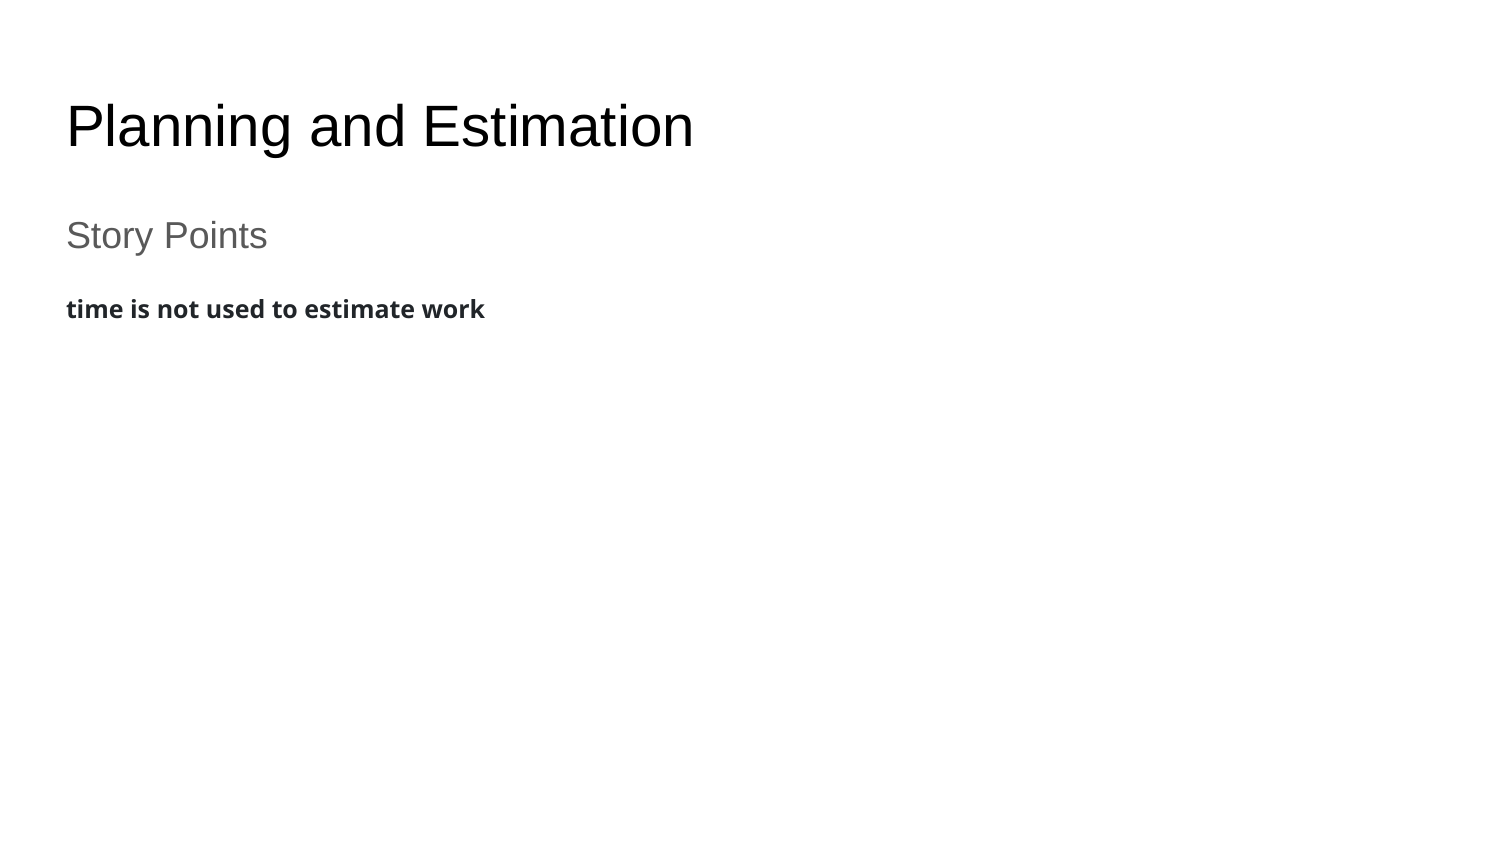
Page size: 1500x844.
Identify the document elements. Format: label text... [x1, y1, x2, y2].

list Story Points time is not used to estimate work [51, 189, 1449, 750]
title Planning and Estimation [51, 72, 1449, 167]
